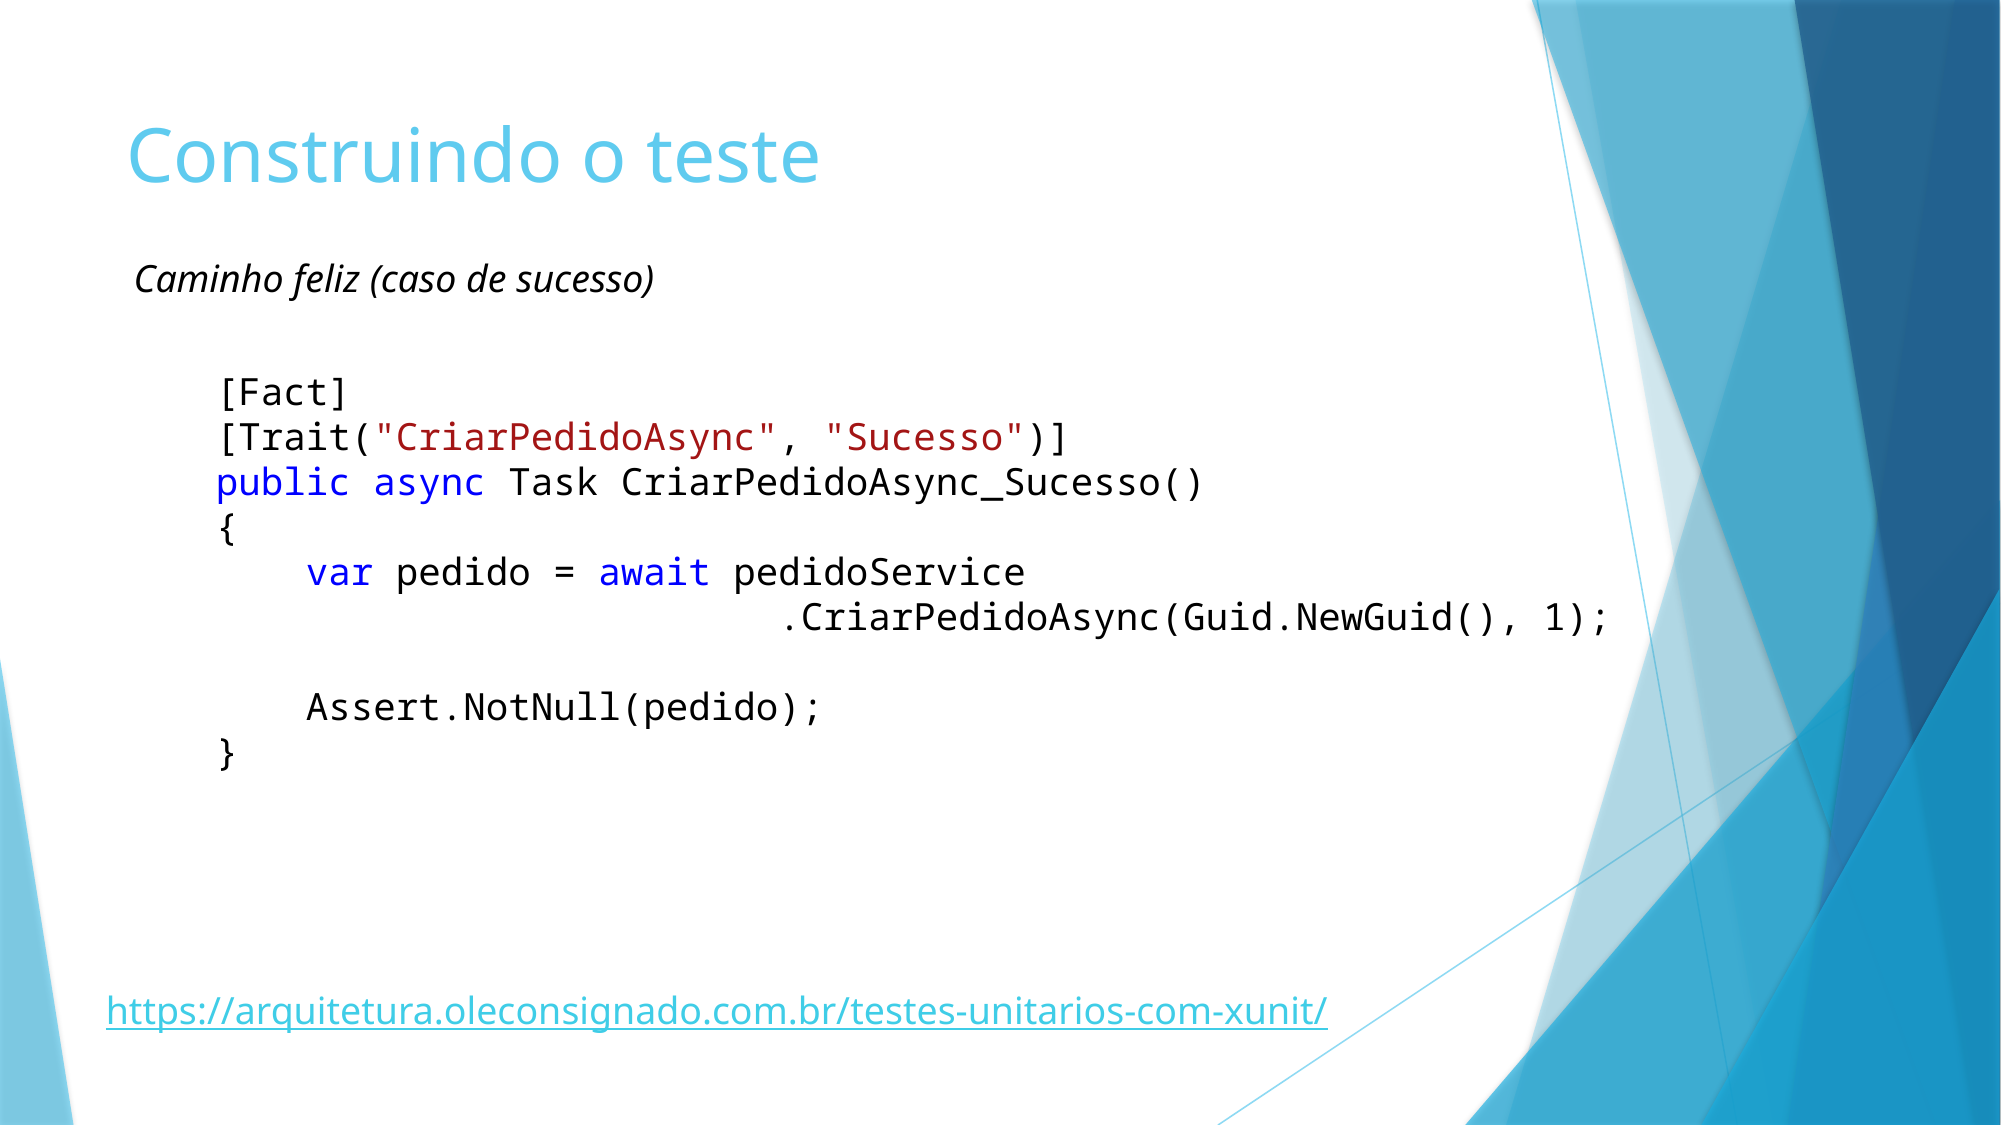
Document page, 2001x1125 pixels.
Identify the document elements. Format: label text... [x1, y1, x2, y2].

text_box https://arquitetura.oleconsignado.com.br/testes-unitarios-com-xunit/ [91, 979, 1344, 1046]
text_box Caminho feliz (caso de sucesso) [118, 247, 671, 308]
text_box [Fact] [Trait("CriarPedidoAsync", "Sucesso")] public async Task CriarPedidoAsync_Sucesso() { var pedido = await pedidoService .CriarPedidoAsync(Guid.NewGuid(), 1); Assert.NotNull(pedido); } [111, 360, 1738, 781]
title Construindo o teste [111, 99, 1522, 317]
